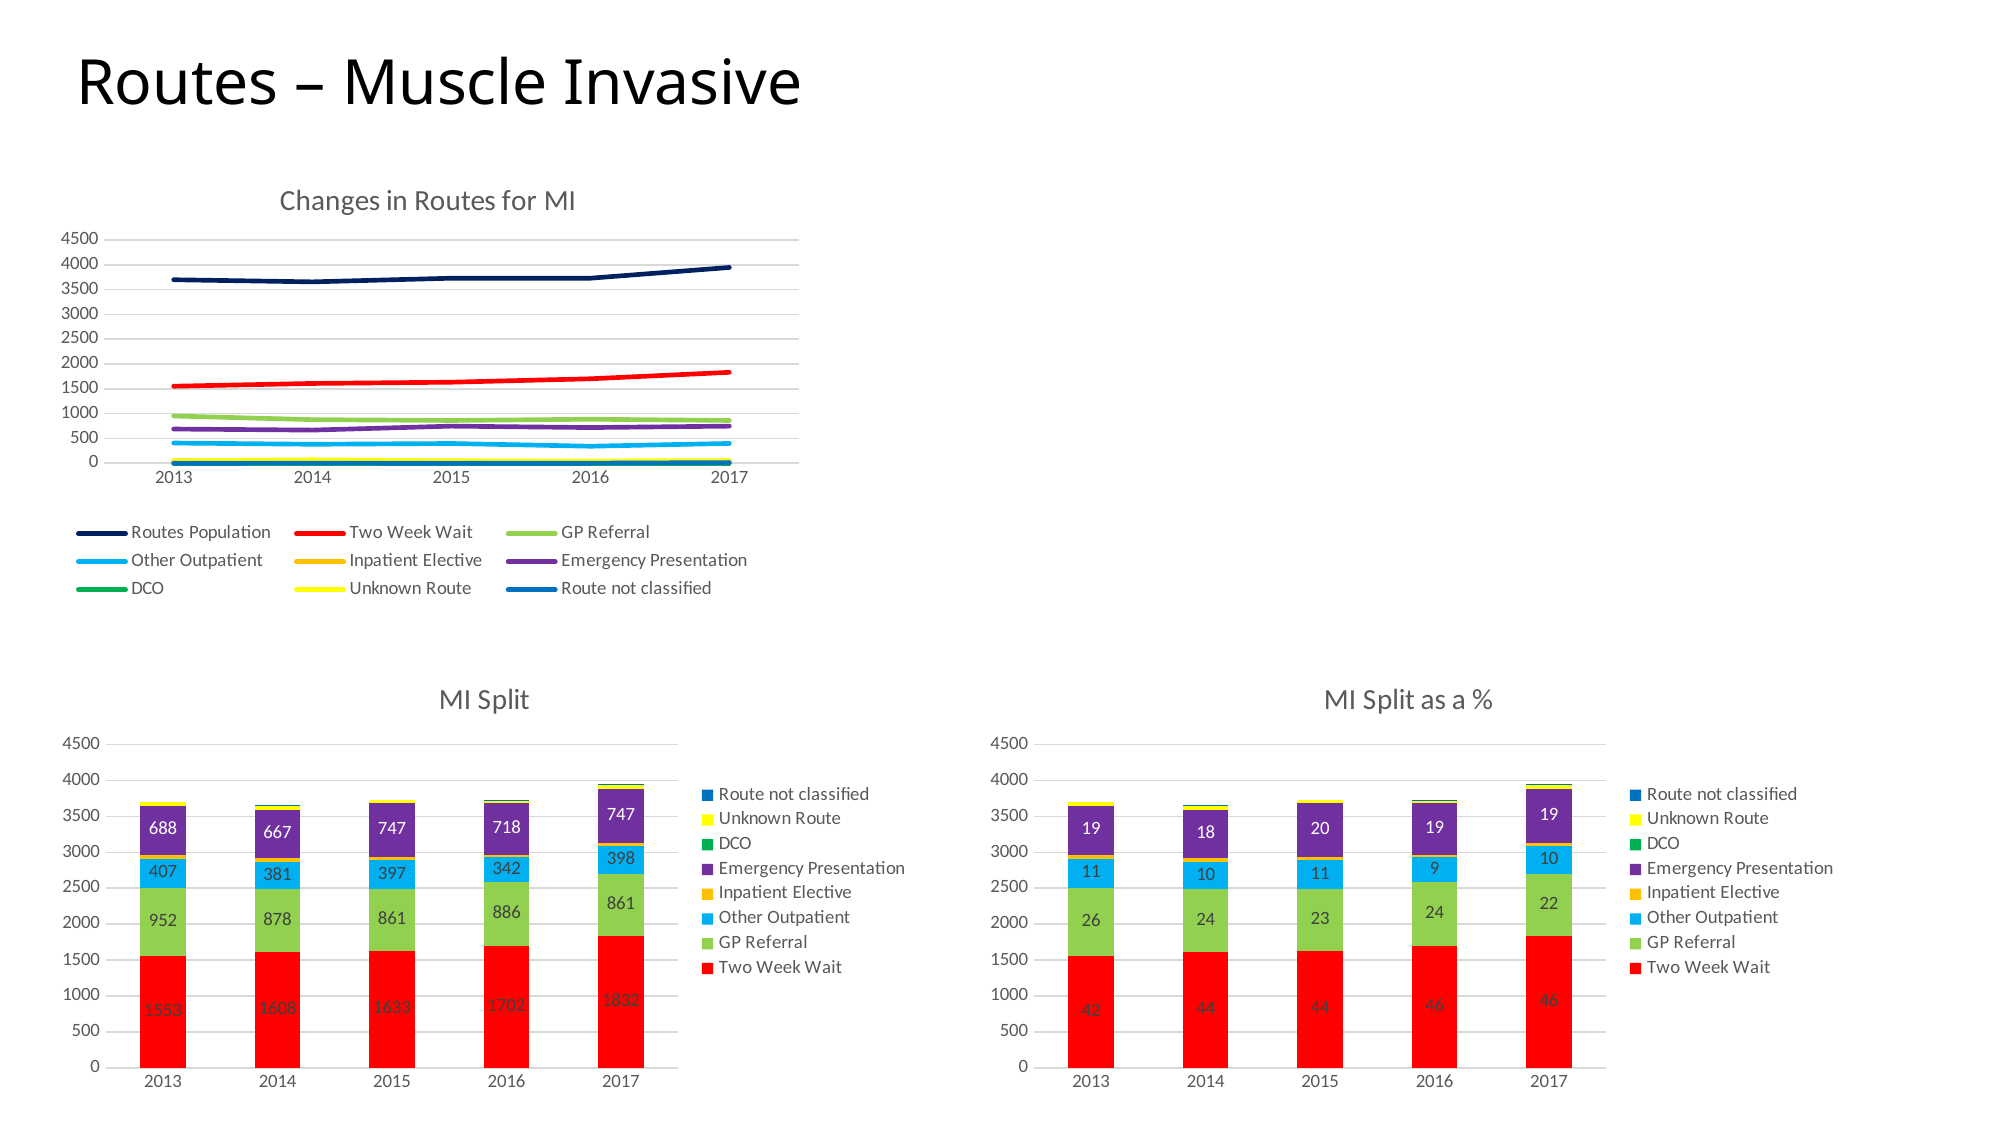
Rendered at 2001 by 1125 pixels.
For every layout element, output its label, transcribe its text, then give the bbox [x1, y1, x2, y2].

chart [44, 662, 924, 1102]
title Routes – Muscle Invasive [61, 42, 1787, 126]
chart [972, 662, 1852, 1102]
chart [35, 162, 822, 629]
